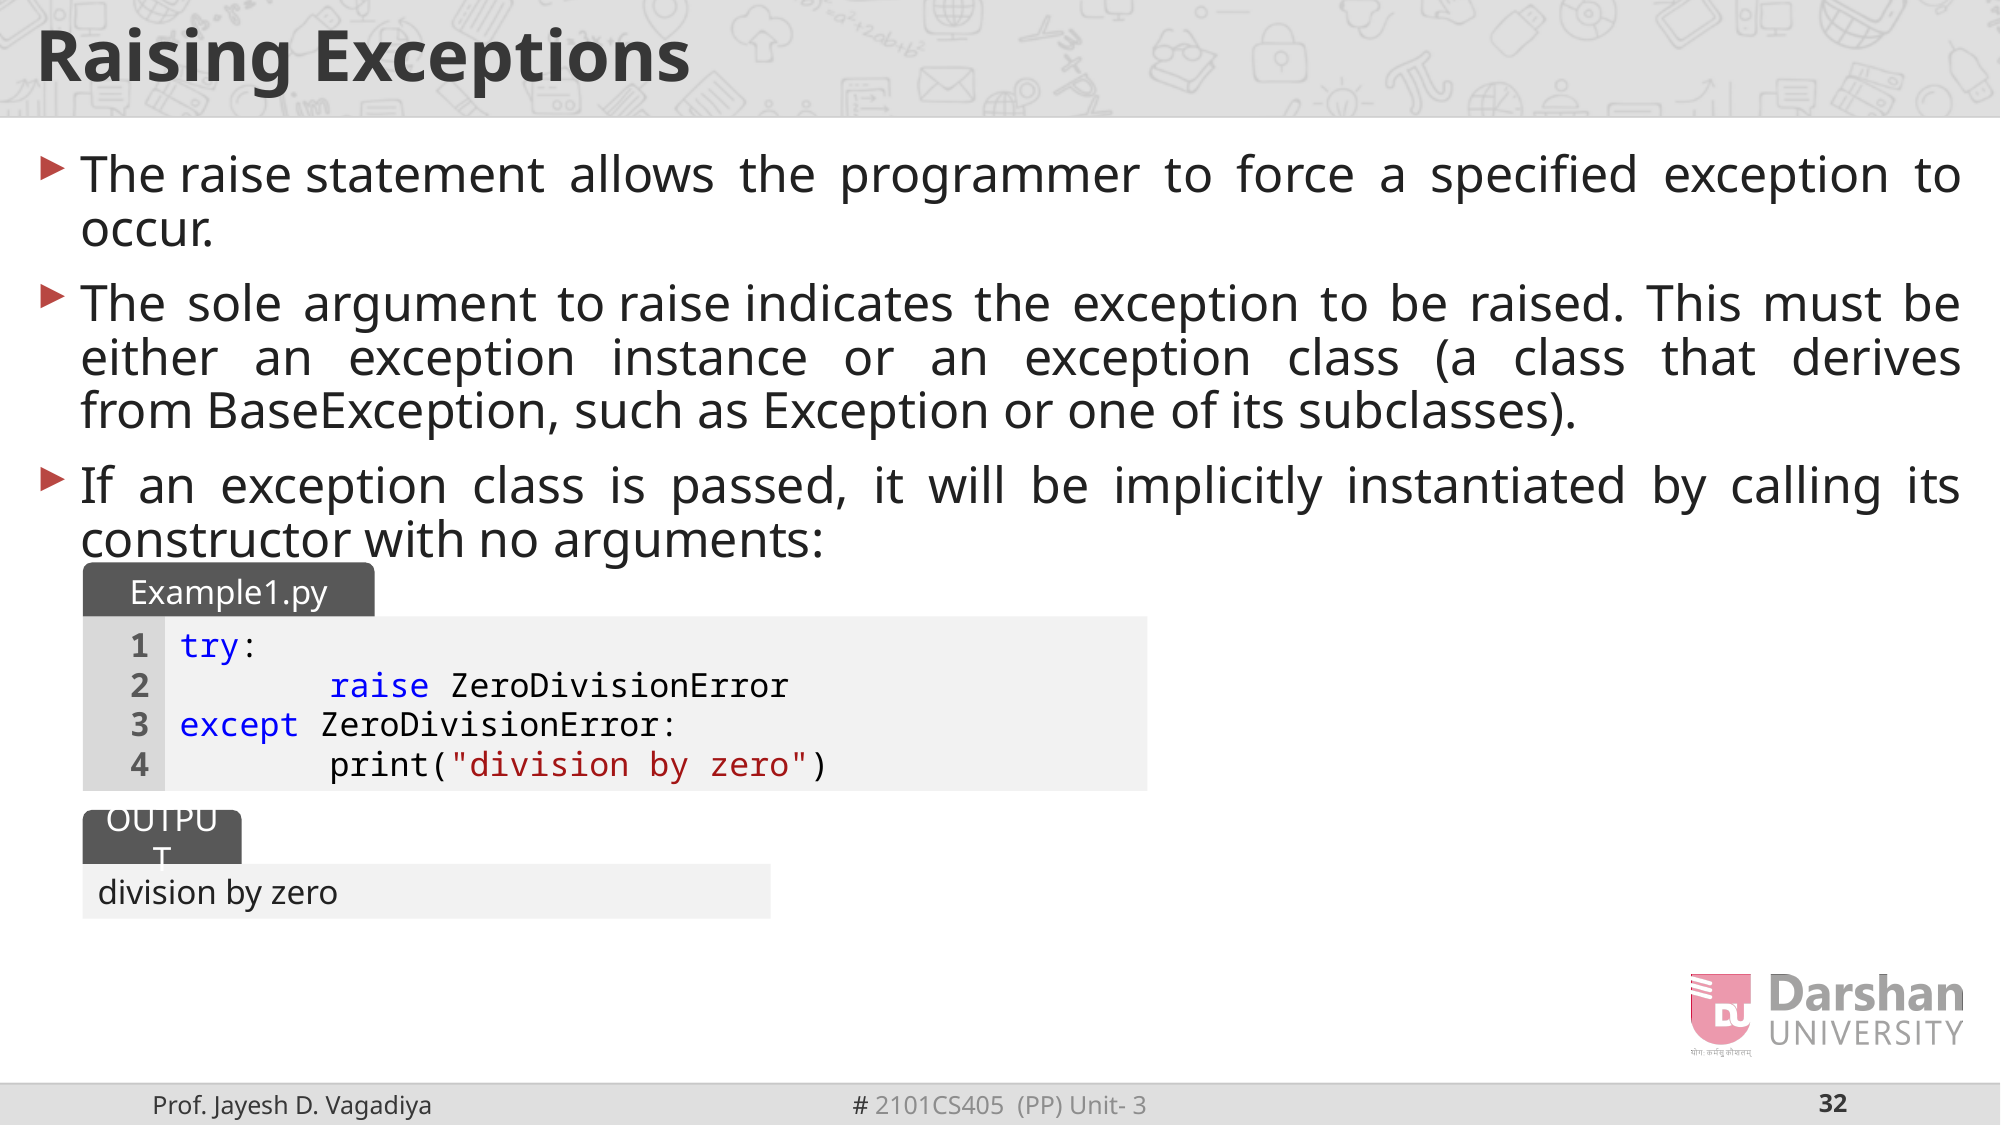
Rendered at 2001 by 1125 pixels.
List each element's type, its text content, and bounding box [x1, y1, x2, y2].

title Raising Exceptions [0, 0, 2000, 117]
text_box try: raise ZeroDivisionError except ZeroDivisionError: print("division by zero") [165, 616, 1148, 791]
list The raise statement allows the programmer to force a specified exception to occur. The sole argument to raise indicates the exception to be raised. This must be either an exception instance or an exception class (a class that derives from BaseException, such as Exception or one of its subclasses). If an exception class is passed, it will be implicitly instantiated by calling its constructor with no arguments: [21, 141, 1979, 851]
text_box division by zero [82, 863, 771, 919]
text_box 1 2 3 4 [82, 618, 165, 791]
text_box OUTPUT [81, 808, 243, 865]
text_box Example1.py [81, 561, 376, 618]
